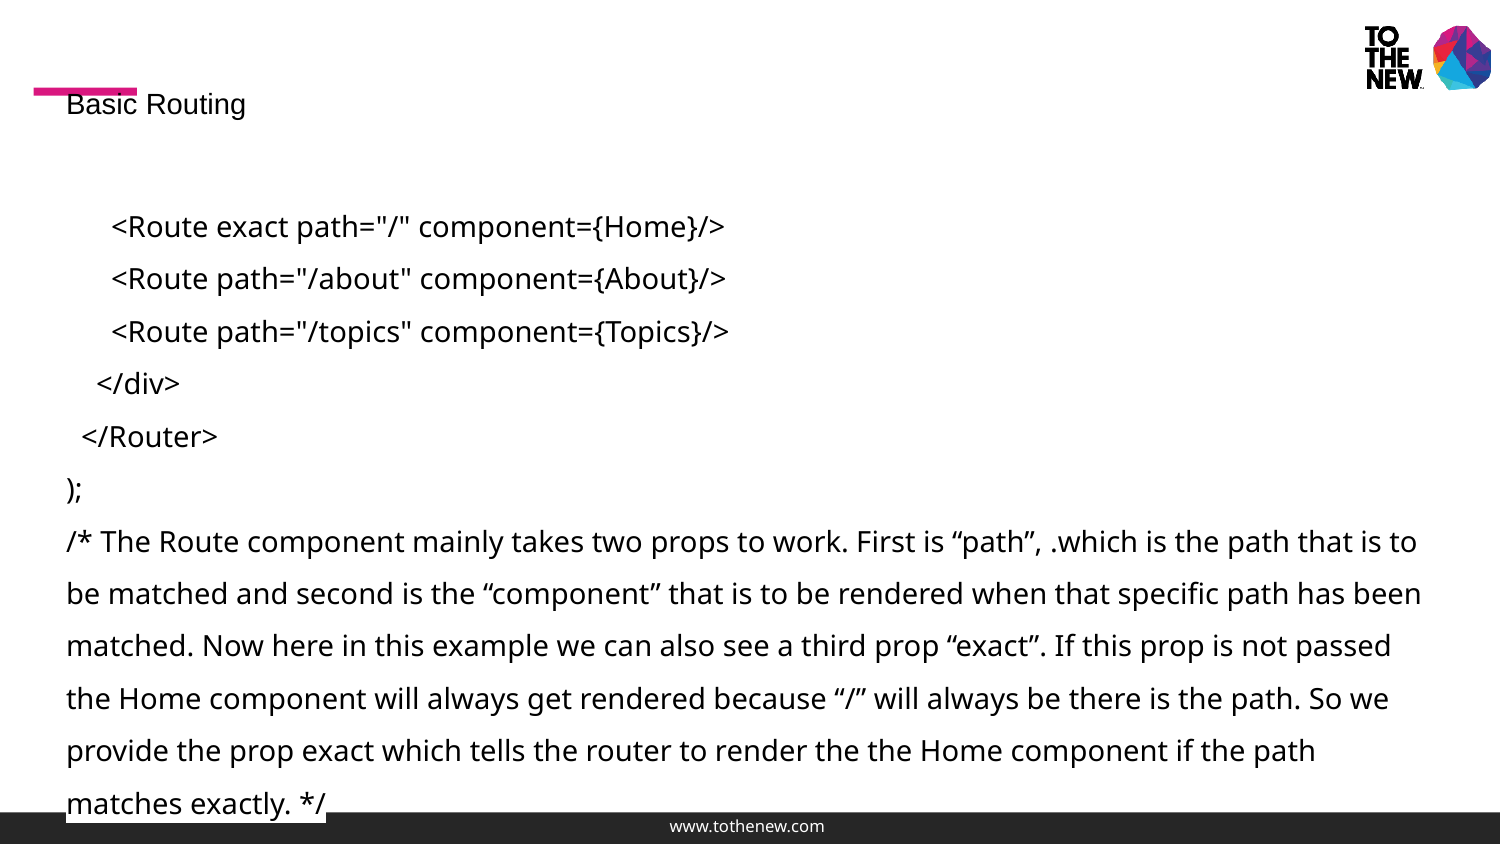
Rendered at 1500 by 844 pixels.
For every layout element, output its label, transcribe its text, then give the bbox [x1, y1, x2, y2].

list <Route exact path="/" component={Home}/> <Route path="/about" component={About}/> <Route path="/topics" component={Topics}/> </div> </Router> ); /* The Route component mainly takes two props to work. First is “path”, .which is the path that is to be matched and second is the “component” that is to be rendered when that specific path has been matched. Now here in this example we can also see a third prop “exact”. If this prop is not passed the Home component will always get rendered because “/” will always be there is the path. So we provide the prop exact which tells the router to render the the Home component if the path matches exactly. */ [51, 166, 1449, 844]
picture [1350, 0, 1500, 116]
title Basic Routing [51, 72, 1449, 166]
